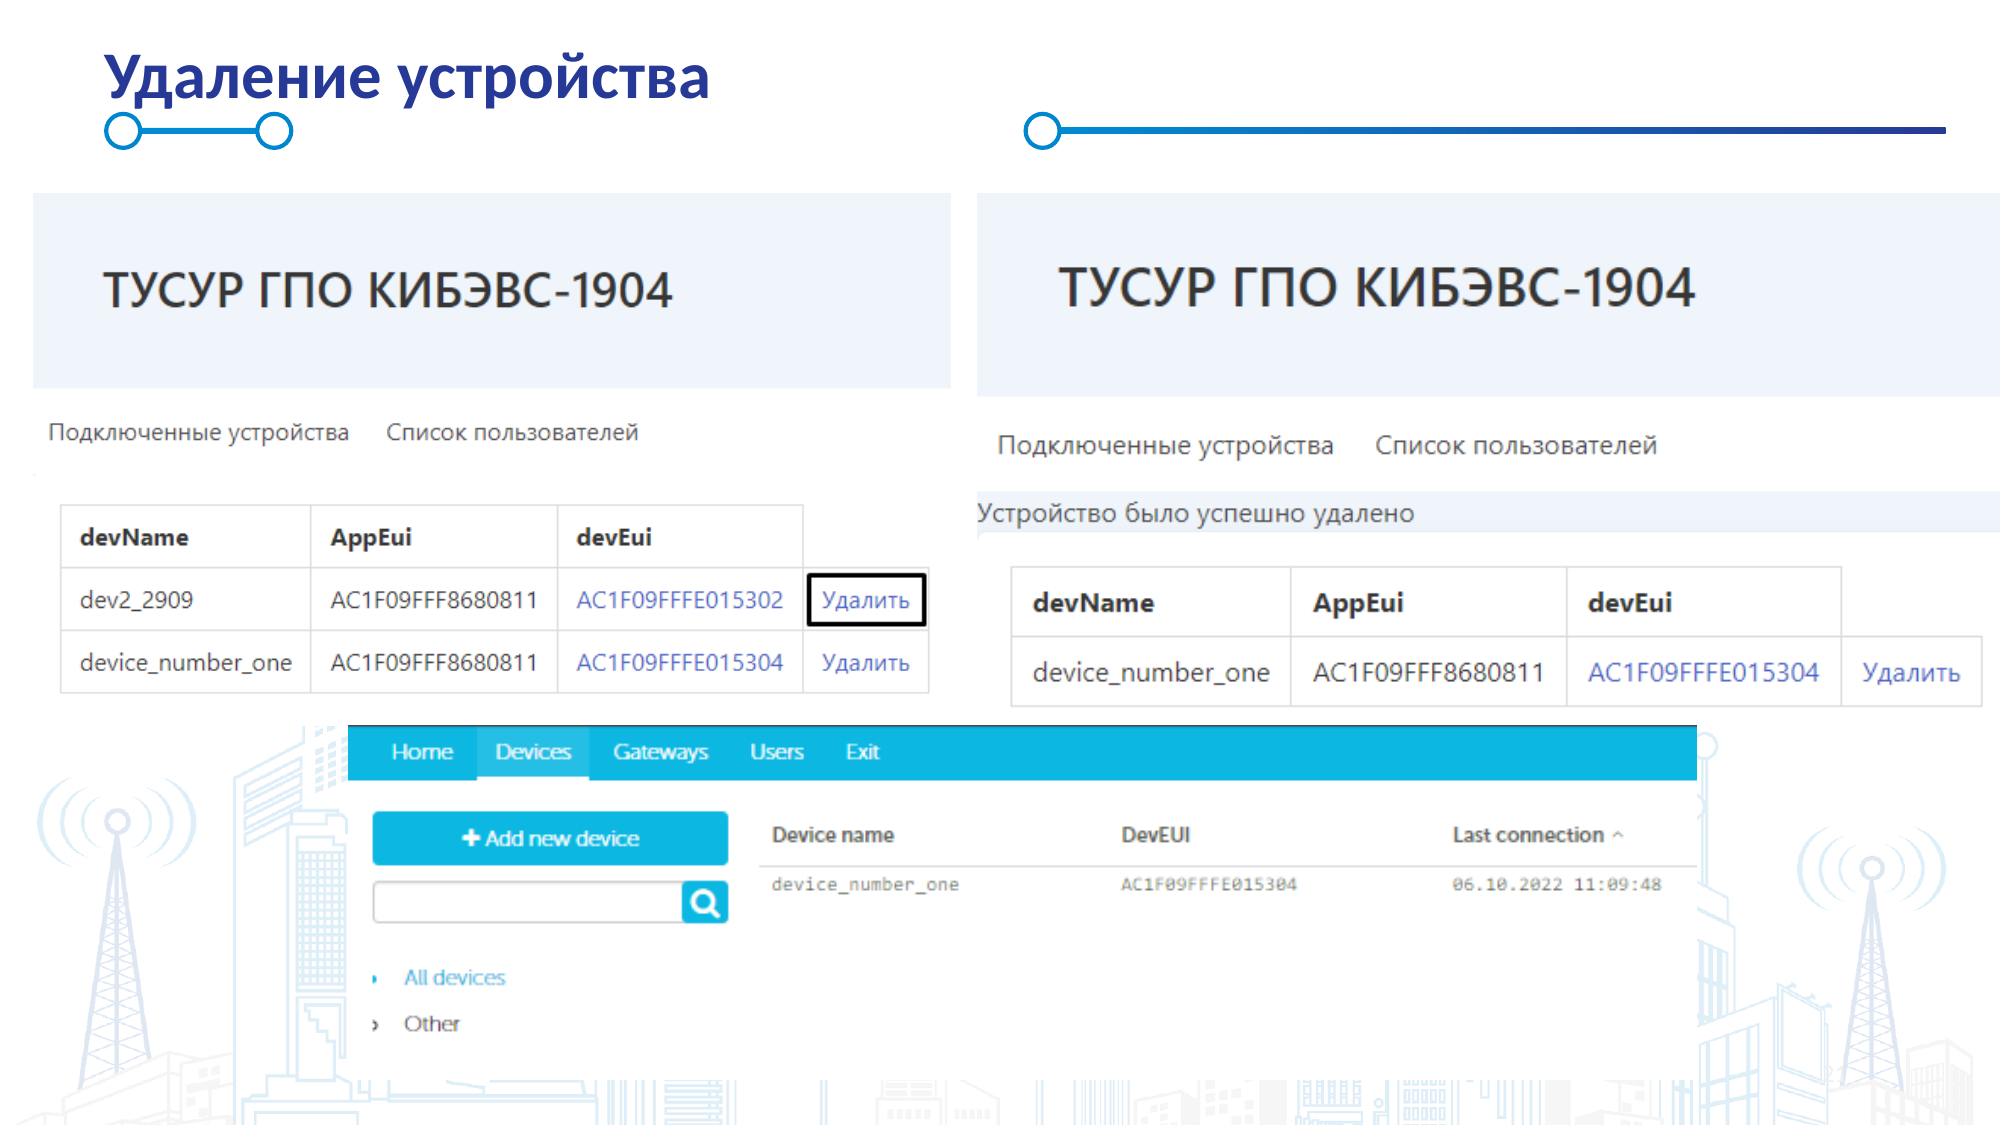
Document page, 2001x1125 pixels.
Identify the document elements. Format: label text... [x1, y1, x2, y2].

picture [614, 744, 709, 763]
slide_number 21 [1412, 1042, 1863, 1103]
picture [33, 193, 2000, 1080]
picture [752, 744, 804, 759]
title Удаление устройства [89, 46, 1532, 113]
picture [392, 744, 454, 759]
picture [846, 744, 881, 759]
